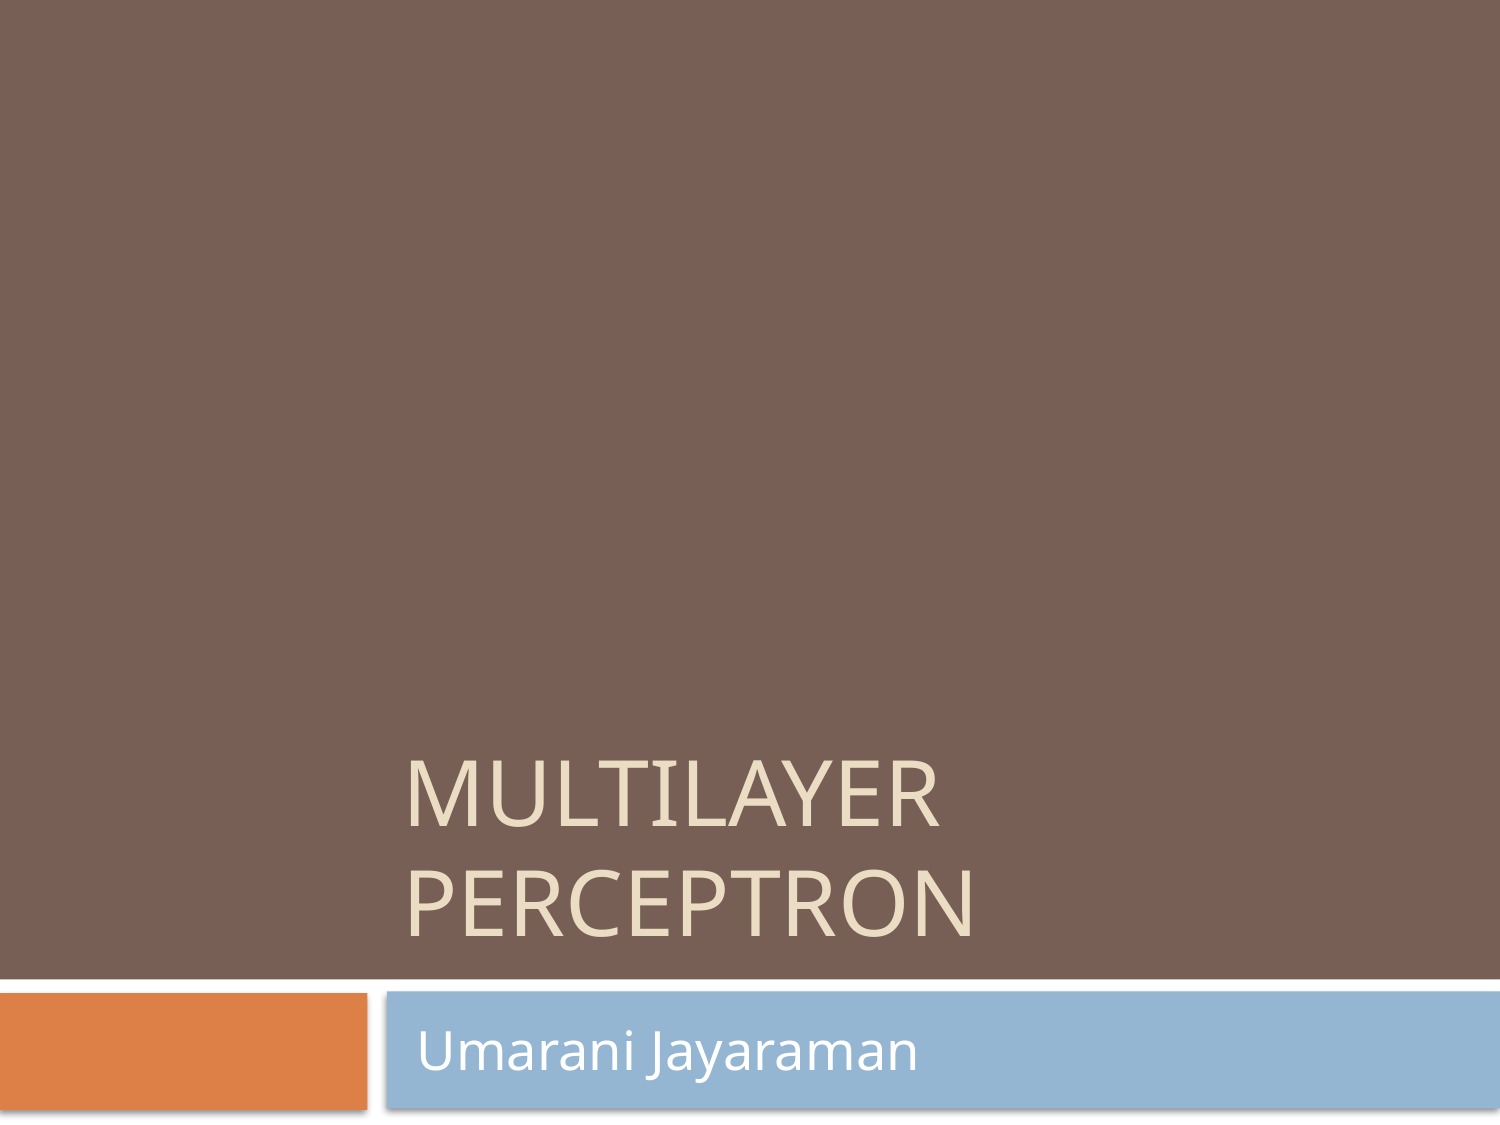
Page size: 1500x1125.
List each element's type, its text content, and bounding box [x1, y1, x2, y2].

subtitle Umarani Jayaraman [387, 992, 1488, 1105]
title Multilayer perceptron [387, 662, 1450, 963]
